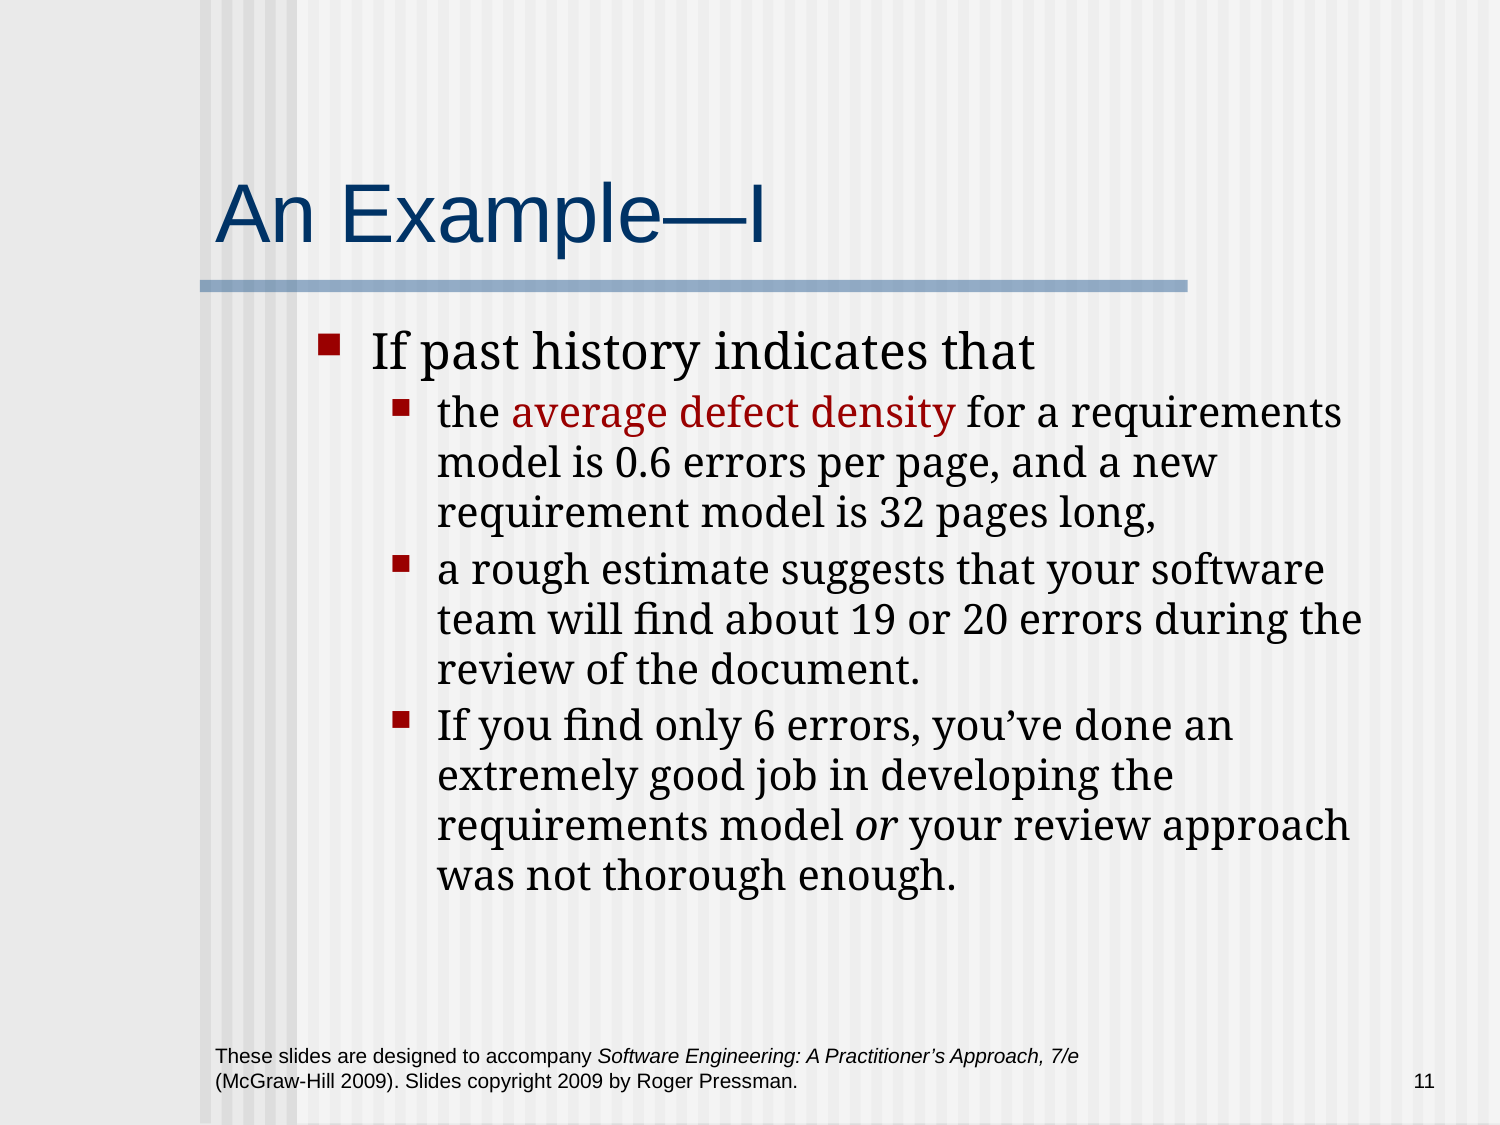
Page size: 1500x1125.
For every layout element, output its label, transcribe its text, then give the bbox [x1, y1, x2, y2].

slide_number 11 [1237, 1024, 1451, 1101]
title An Example—I [200, 162, 1300, 267]
footer These slides are designed to accompany Software Engineering: A Practitioner’s Approach, 7/e (McGraw-Hill 2009). Slides copyright 2009 by Roger Pressman. [199, 1024, 1101, 1101]
list If past history indicates that the average defect density for a requirements model is 0.6 errors per page, and a new requirement model is 32 pages long, a rough estimate suggests that your software team will find about 19 or 20 errors during the review of the document. If you find only 6 errors, you’ve done an extremely good job in developing the requirements model or your review approach was not thorough enough. [300, 312, 1438, 1000]
